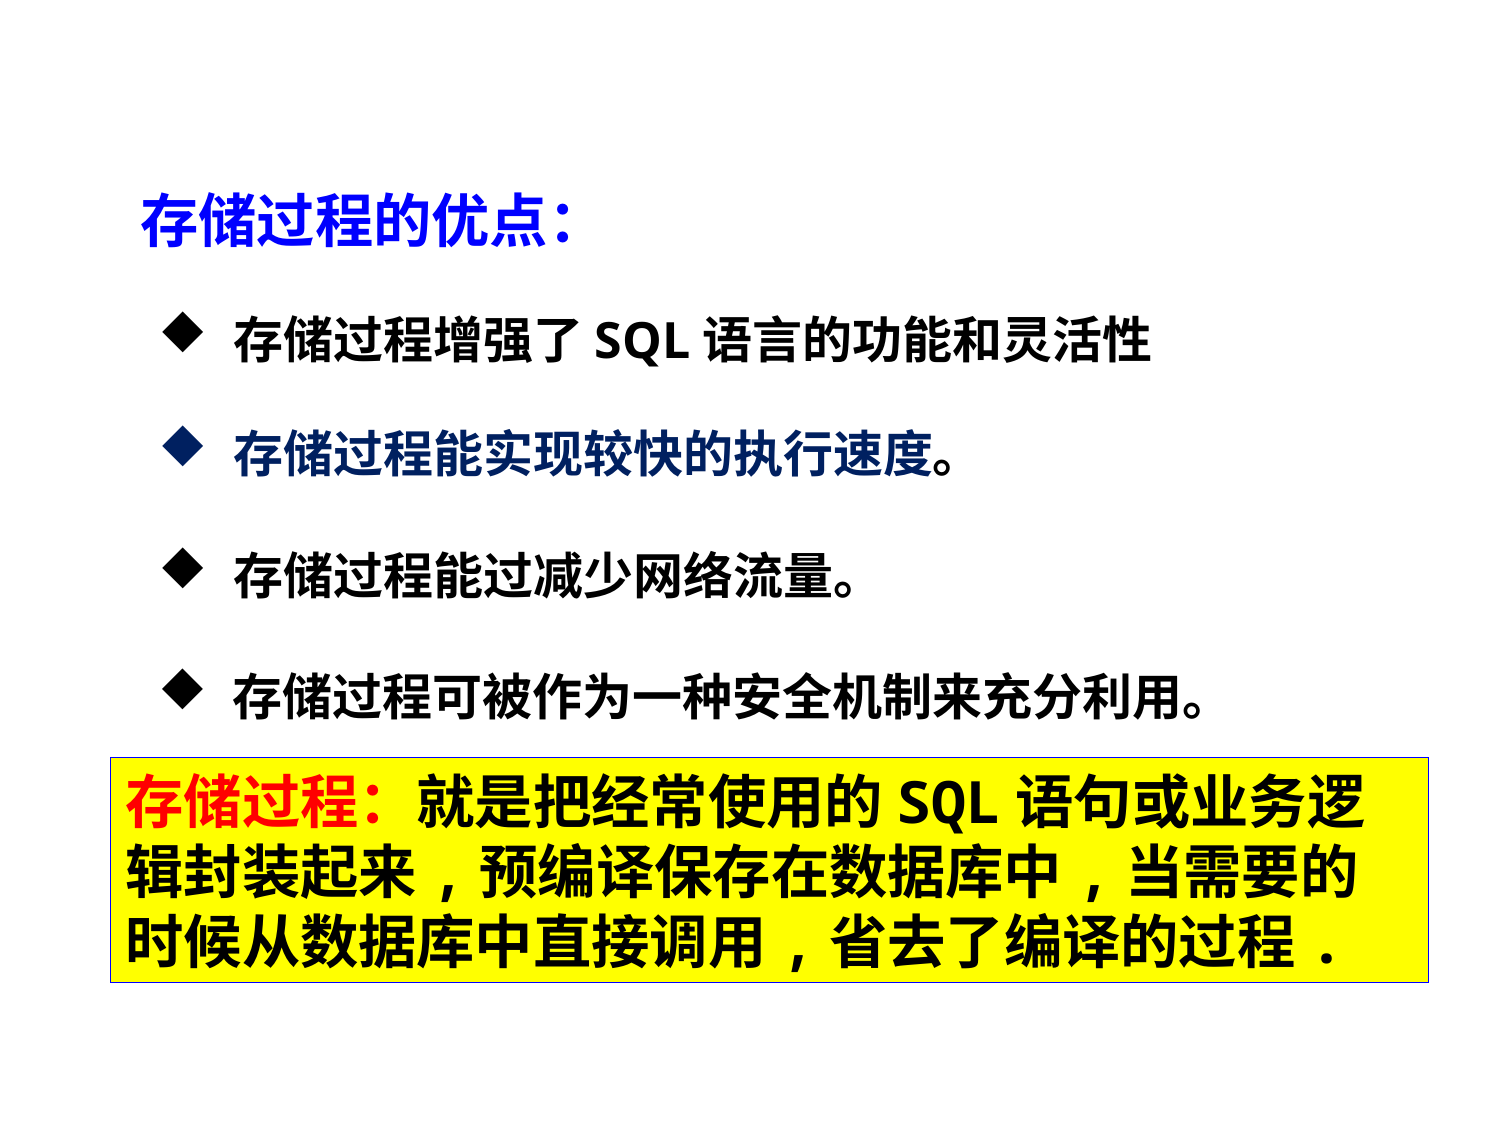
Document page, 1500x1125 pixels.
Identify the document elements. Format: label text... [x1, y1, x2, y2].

text_box 存储过程可被作为一种安全机制来充分利用。 [143, 657, 1349, 733]
text_box 存储过程增强了SQL语言的功能和灵活性 [143, 301, 1178, 377]
text_box 存储过程能实现较快的执行速度。 [143, 414, 1258, 490]
text_box 存储过程：就是把经常使用的SQL语句或业务逻辑封装起来,预编译保存在数据库中,当需要的时候从数据库中直接调用,省去了编译的过程. [110, 757, 1429, 983]
text_box 存储过程的优点： [50, 141, 1371, 262]
text_box 存储过程能过减少网络流量。 [143, 537, 1219, 612]
